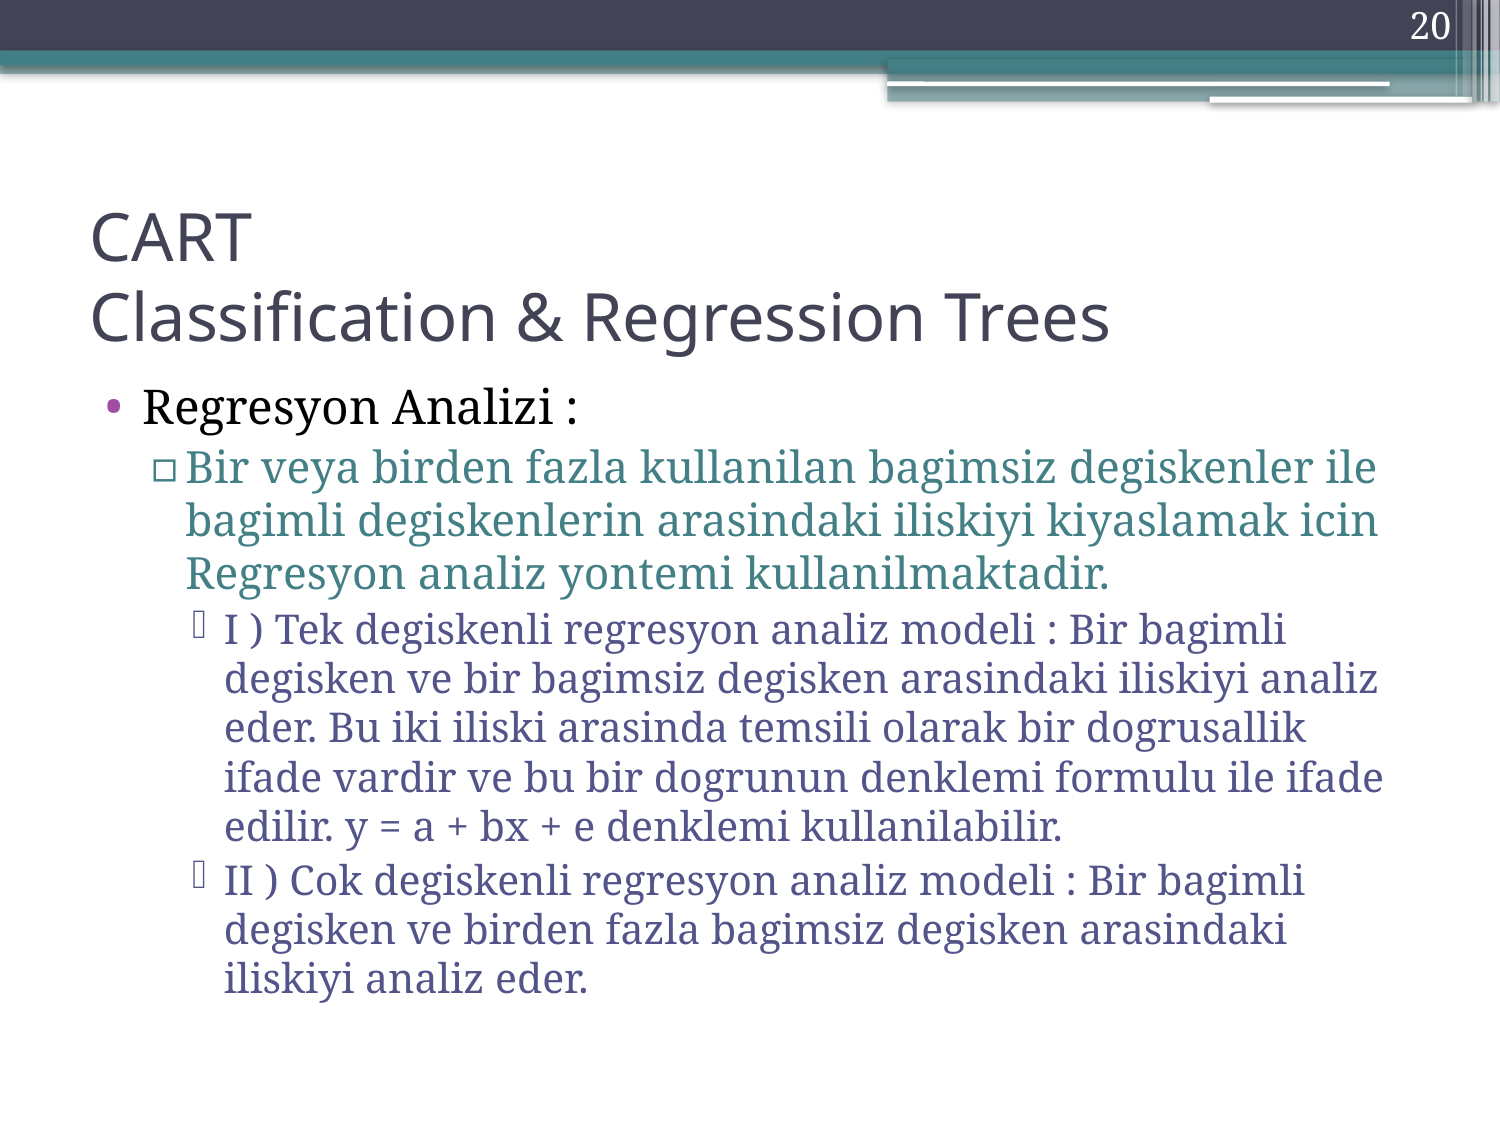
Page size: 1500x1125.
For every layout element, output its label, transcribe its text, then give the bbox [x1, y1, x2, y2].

title CART Classification & Regression Trees [75, 187, 1425, 363]
list Regresyon Analizi : Bir veya birden fazla kullanilan bagimsiz degiskenler ile bagimli degiskenlerin arasindaki iliskiyi kiyaslamak icin Regresyon analiz yontemi kullanilmaktadir. I ) Tek degiskenli regresyon analiz modeli : Bir bagimli degisken ve bir bagimsiz degisken arasindaki iliskiyi analiz eder. Bu iki iliski arasinda temsili olarak bir dogrusallik ifade vardir ve bu bir dogrunun denklemi formulu ile ifade edilir. y = a + bx + e denklemi kullanilabilir. II ) Cok degiskenli regresyon analiz modeli : Bir bagimli degisken ve birden fazla bagimsiz degisken arasindaki iliskiyi analiz eder. [75, 368, 1425, 1079]
slide_number 20 [1341, 0, 1466, 61]
